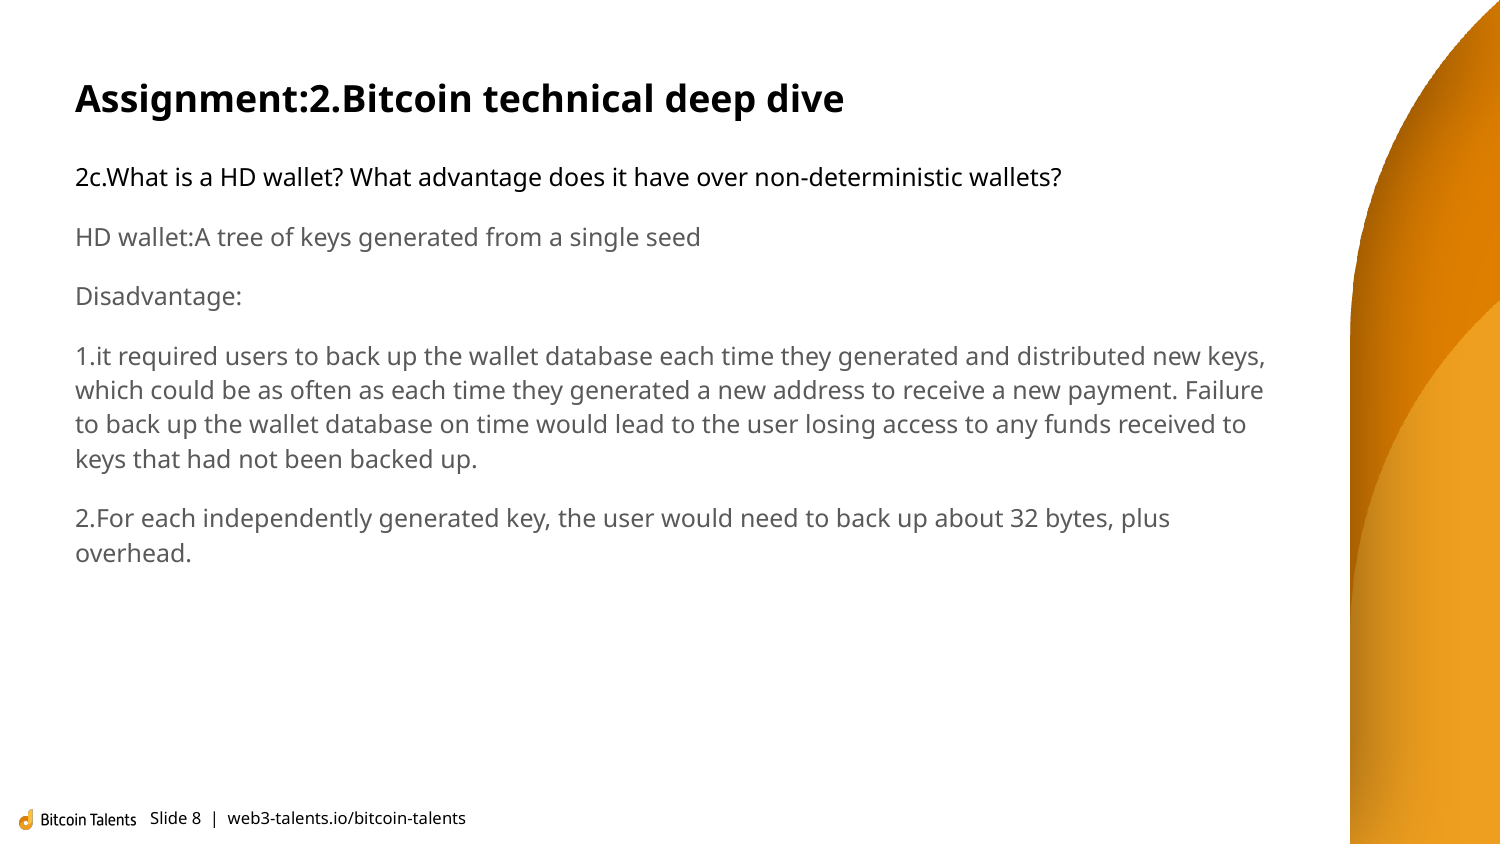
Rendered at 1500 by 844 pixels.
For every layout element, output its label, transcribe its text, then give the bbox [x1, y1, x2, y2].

list 2c.What is a HD wallet? What advantage does it have over non-deterministic wallets? HD wallet:A tree of keys generated from a single seed Disadvantage: 1.it required users to back up the wallet database each time they generated and distributed new keys, which could be as often as each time they generated a new address to receive a new payment. Failure to back up the wallet database on time would lead to the user losing access to any funds received to keys that had not been backed up. 2.For each independently generated key, the user would need to back up about 32 bytes, plus overhead. [75, 157, 1275, 770]
title Assignment:2.Bitcoin technical deep dive [75, 75, 1275, 157]
picture [0, 0, 1500, 844]
